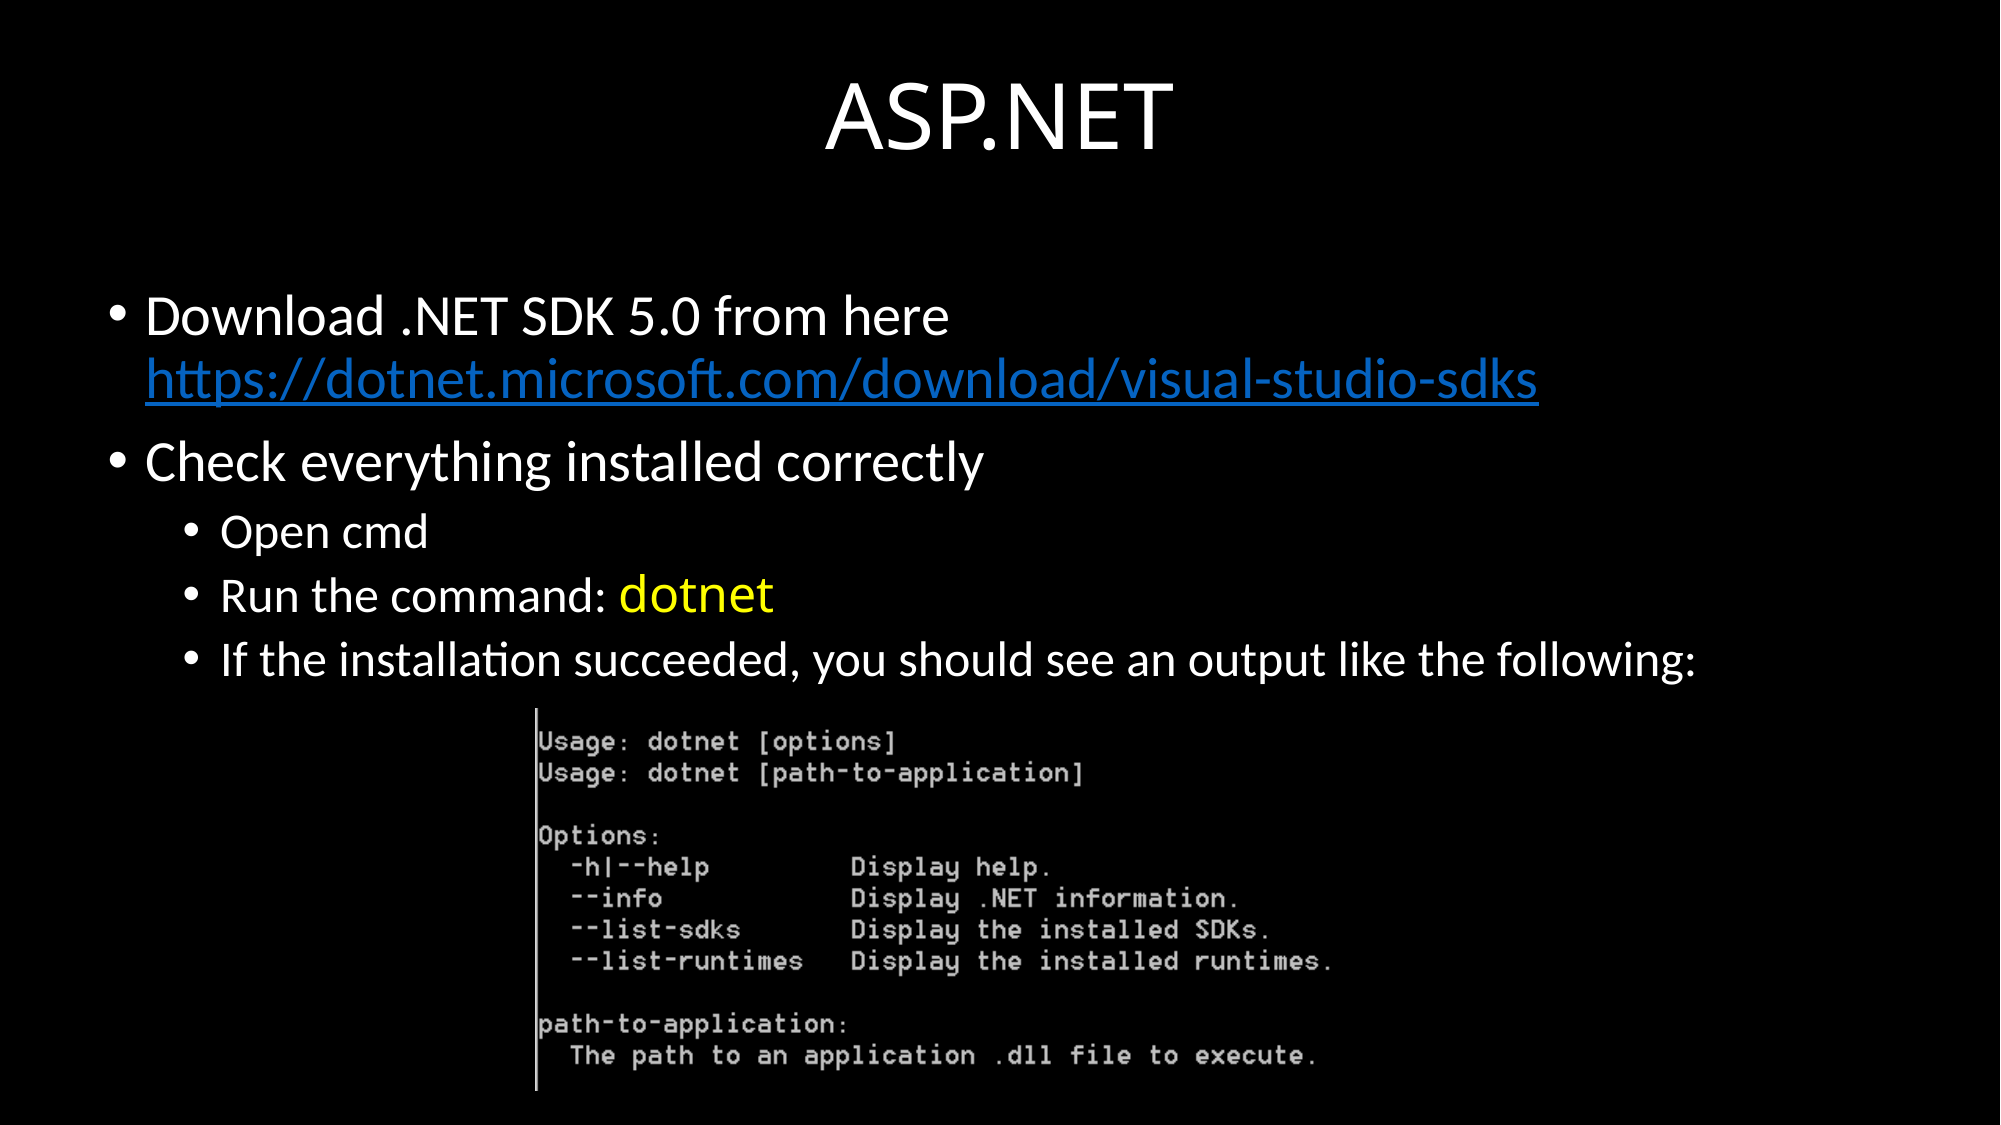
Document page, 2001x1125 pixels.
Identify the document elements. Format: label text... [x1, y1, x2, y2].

list Download .NET SDK 5.0 from here https://dotnet.microsoft.com/download/visual-studio-sdks Check everything installed correctly Open cmd Run the command: dotnet If the installation succeeded, you should see an output like the following: [92, 277, 1863, 1014]
title ASP.NET [137, 11, 1863, 229]
picture [535, 708, 1420, 1091]
